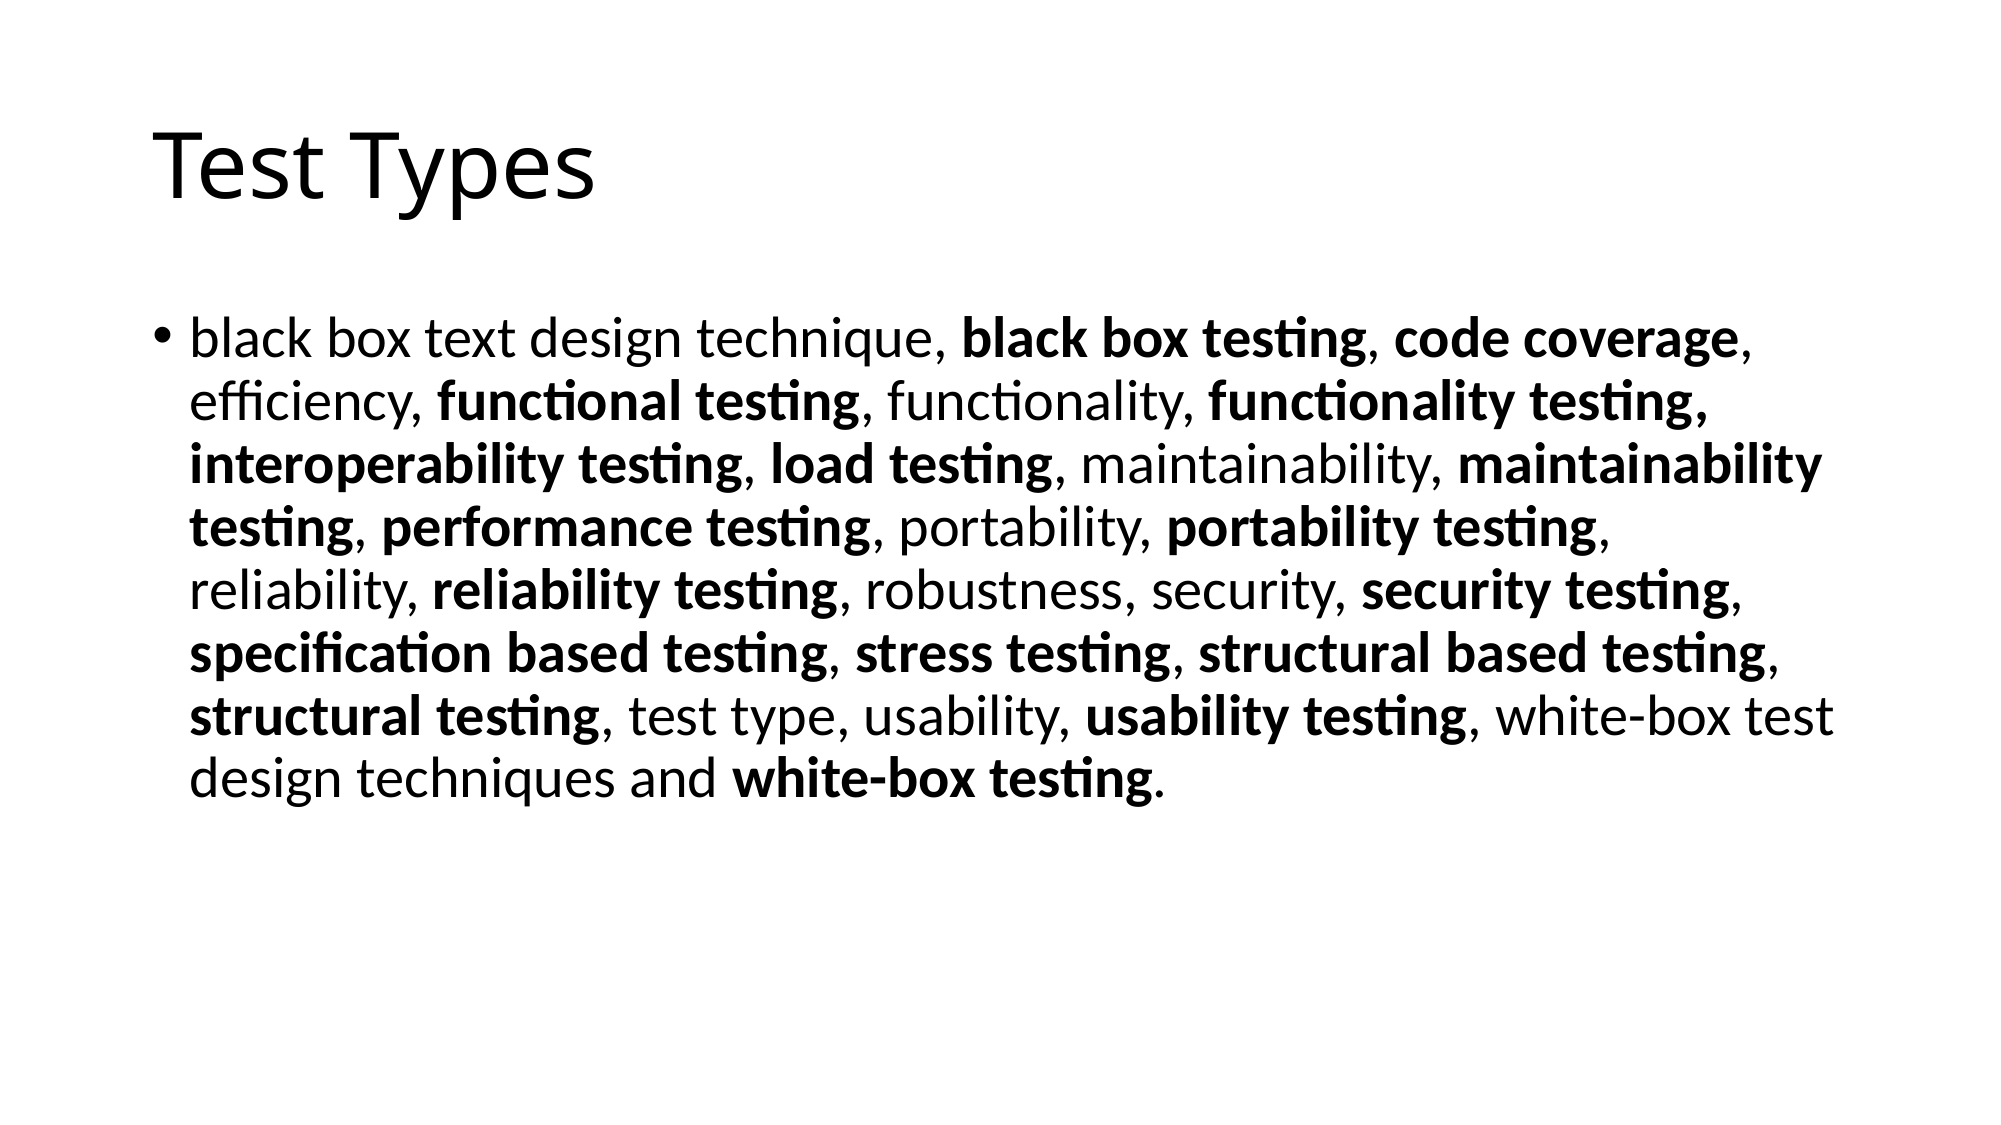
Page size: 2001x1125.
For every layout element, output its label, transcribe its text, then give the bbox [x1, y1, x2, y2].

title Test Types [137, 59, 1863, 278]
list black box text design technique, black box testing, code coverage, efficiency, functional testing, functionality, functionality testing, interoperability testing, load testing, maintainability, maintainability testing, performance testing, portability, portability testing, reliability, reliability testing, robustness, security, security testing, specification based testing, stress testing, structural based testing, structural testing, test type, usability, usability testing, white-box test design techniques and white-box testing. [137, 299, 1863, 1014]
